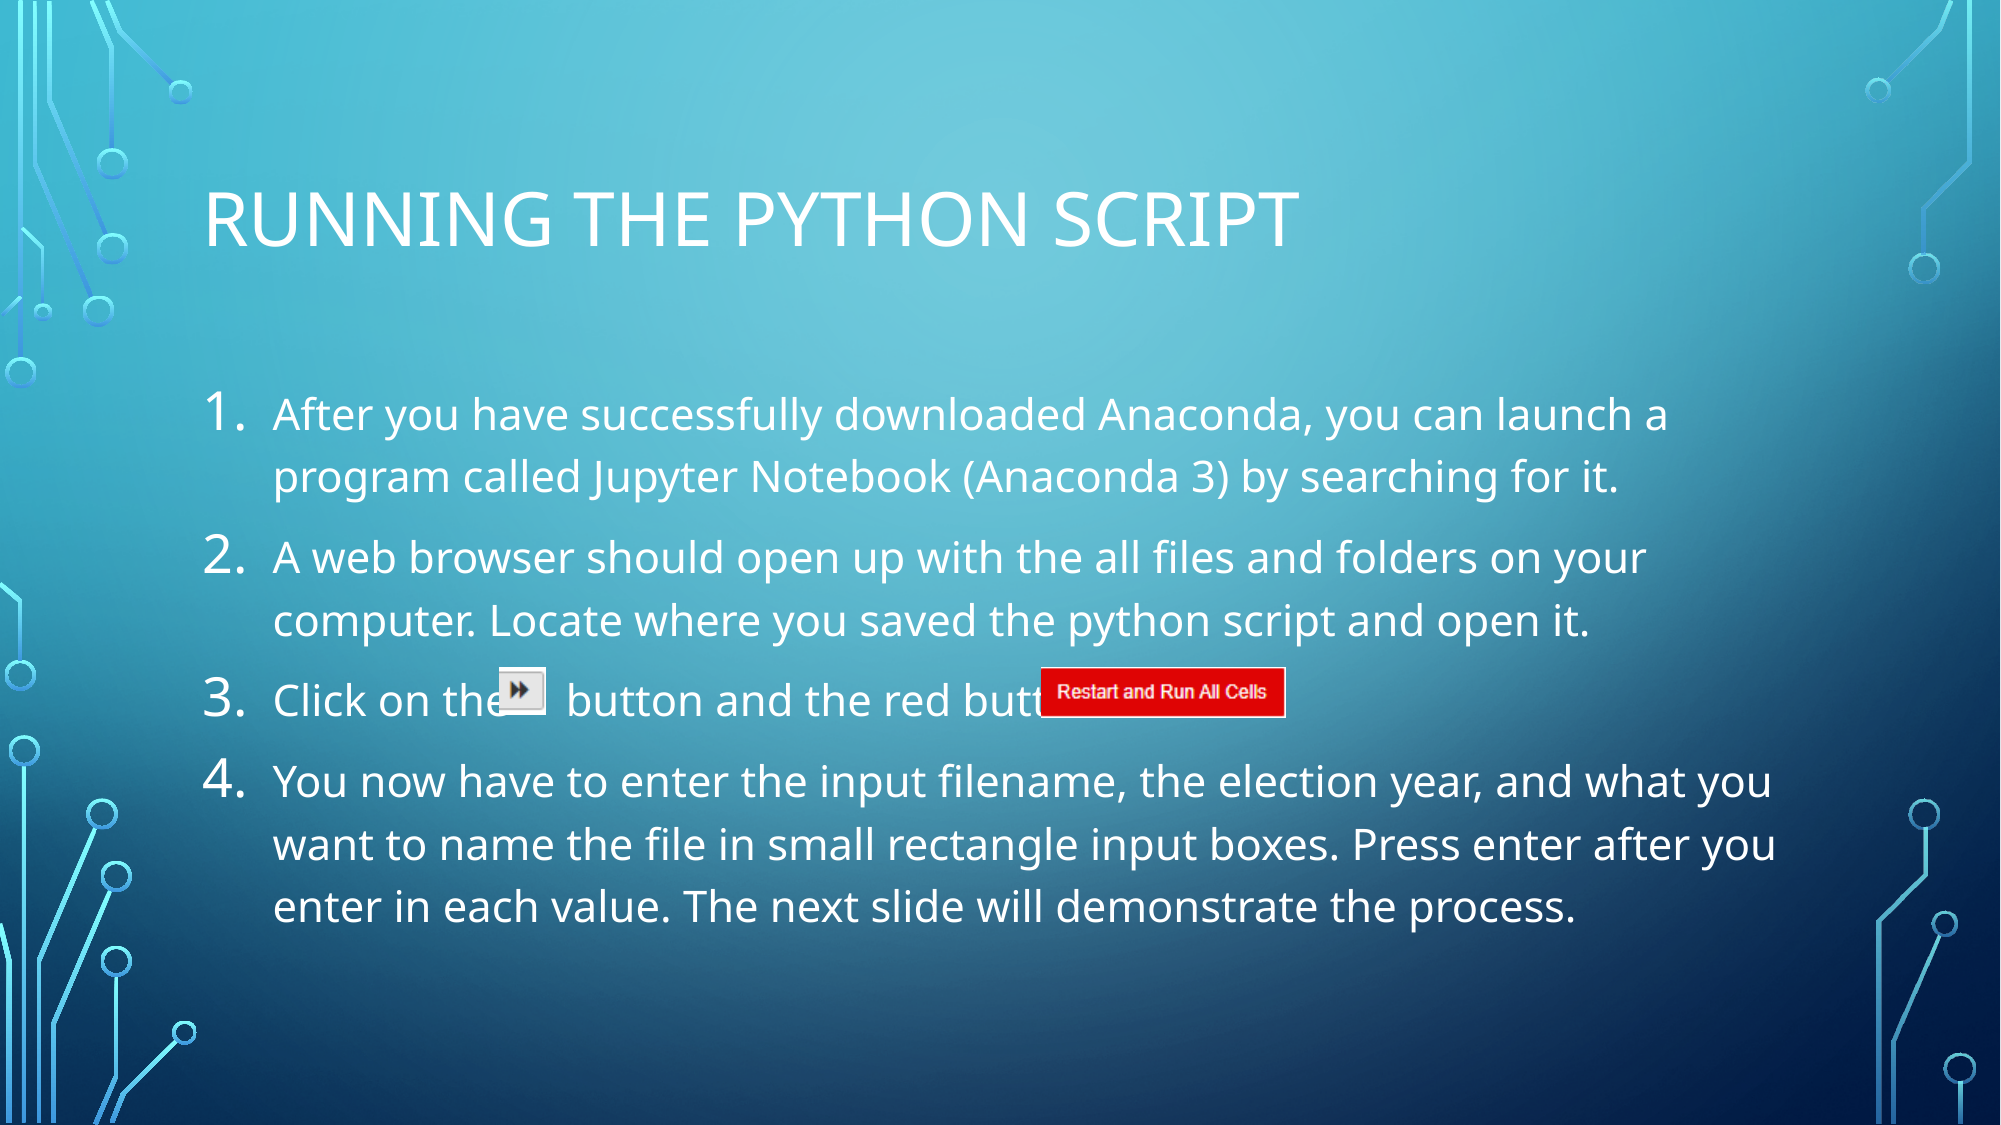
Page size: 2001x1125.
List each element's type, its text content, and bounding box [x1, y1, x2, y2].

title Running the python Script [187, 101, 1813, 344]
picture [499, 667, 546, 715]
list After you have successfully downloaded Anaconda, you can launch a program called Jupyter Notebook (Anaconda 3) by searching for it. A web browser should open up with the all files and folders on your computer. Locate where you saved the python script and open it. Click on the button and the red button You now have to enter the input filename, the election year, and what you want to name the file in small rectangle input boxes. Press enter after you enter in each value. The next slide will demonstrate the process. [187, 369, 1813, 950]
picture [1041, 667, 1286, 718]
